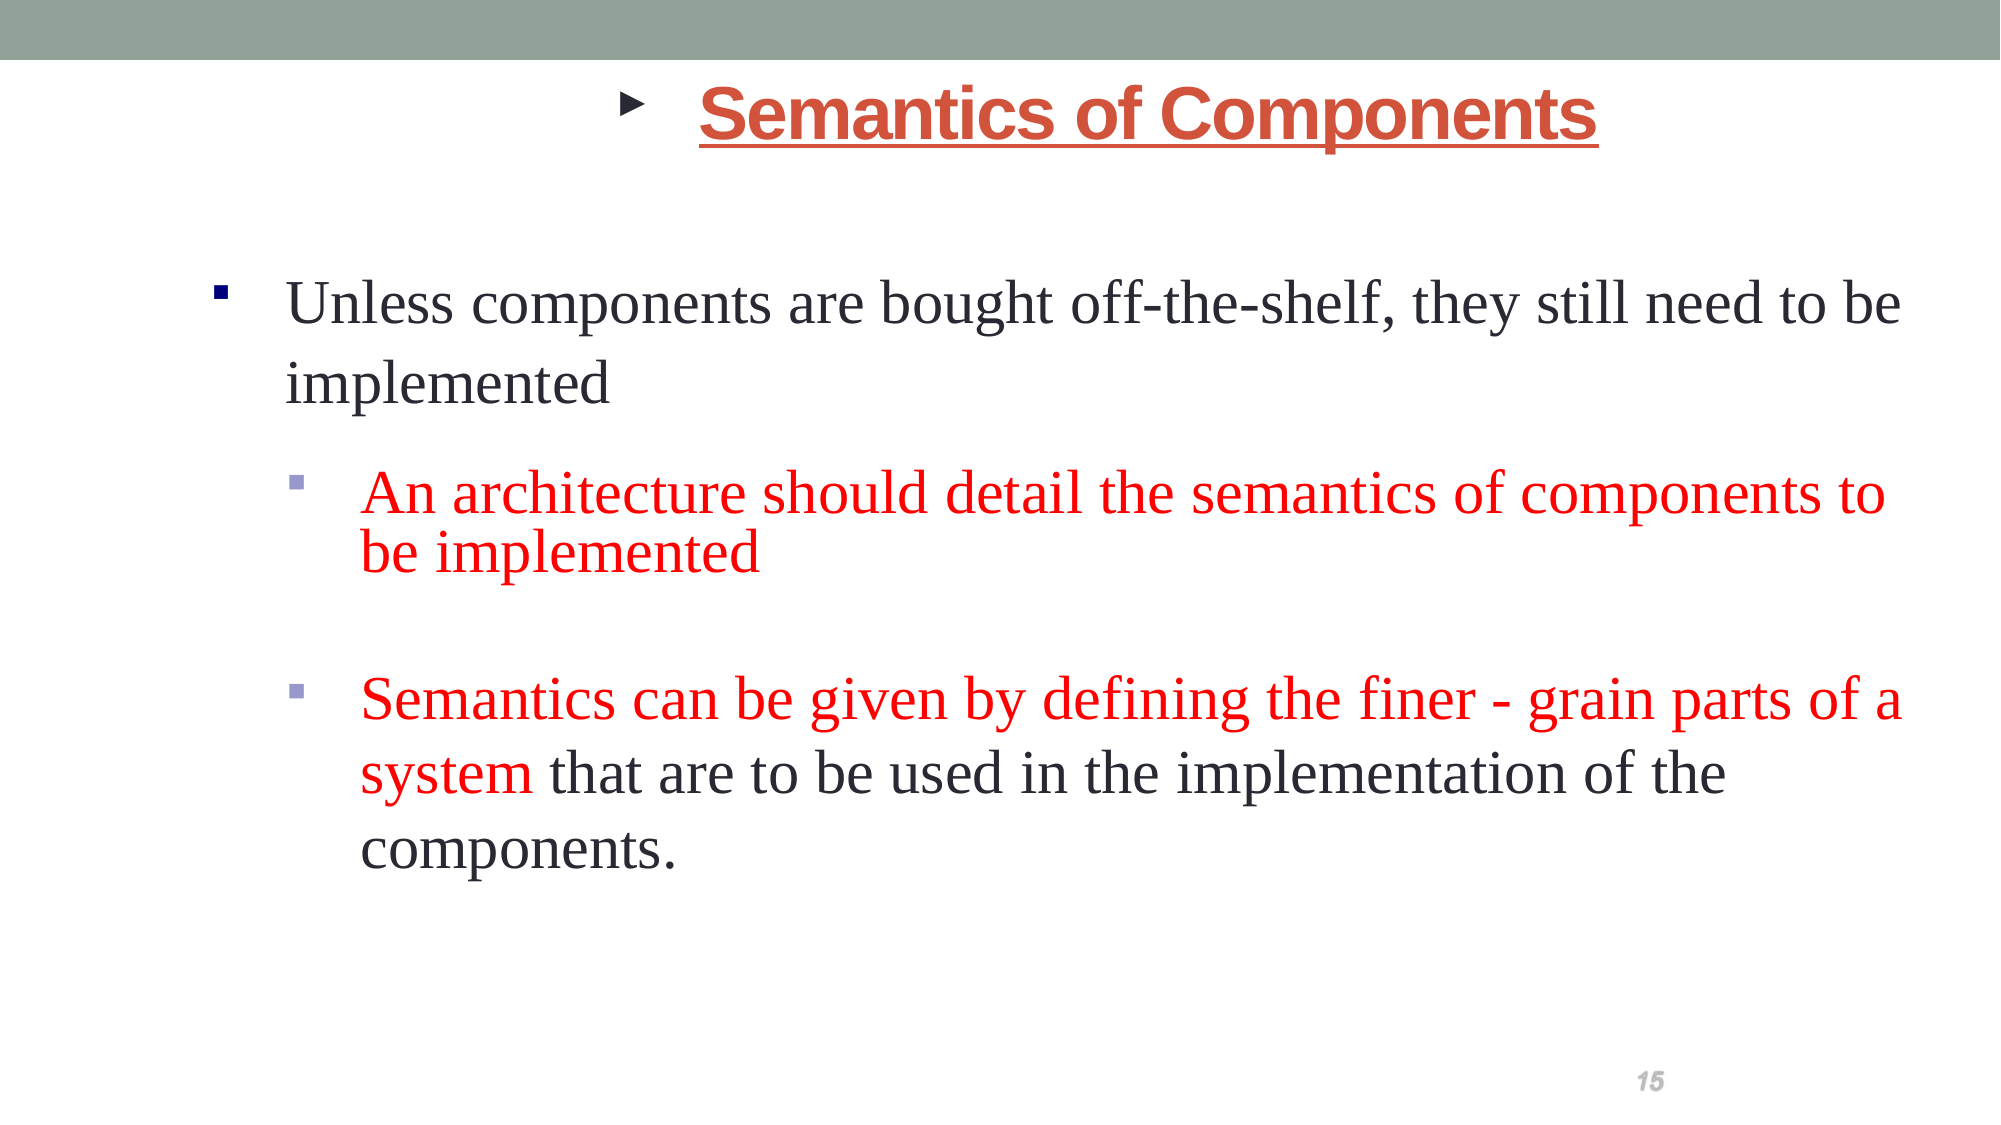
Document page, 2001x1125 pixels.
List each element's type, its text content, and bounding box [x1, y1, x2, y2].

title Semantics of Components [267, 15, 1948, 204]
text_box [1617, 1056, 1675, 1104]
text_box Unless components are bought off-the-shelf, they still need to be implemented An architecture should detail the semantics of components to be implemented Semantics can be given by defining the finer - grain parts of a system that are to be used in the implementation of the components. [208, 256, 1948, 884]
